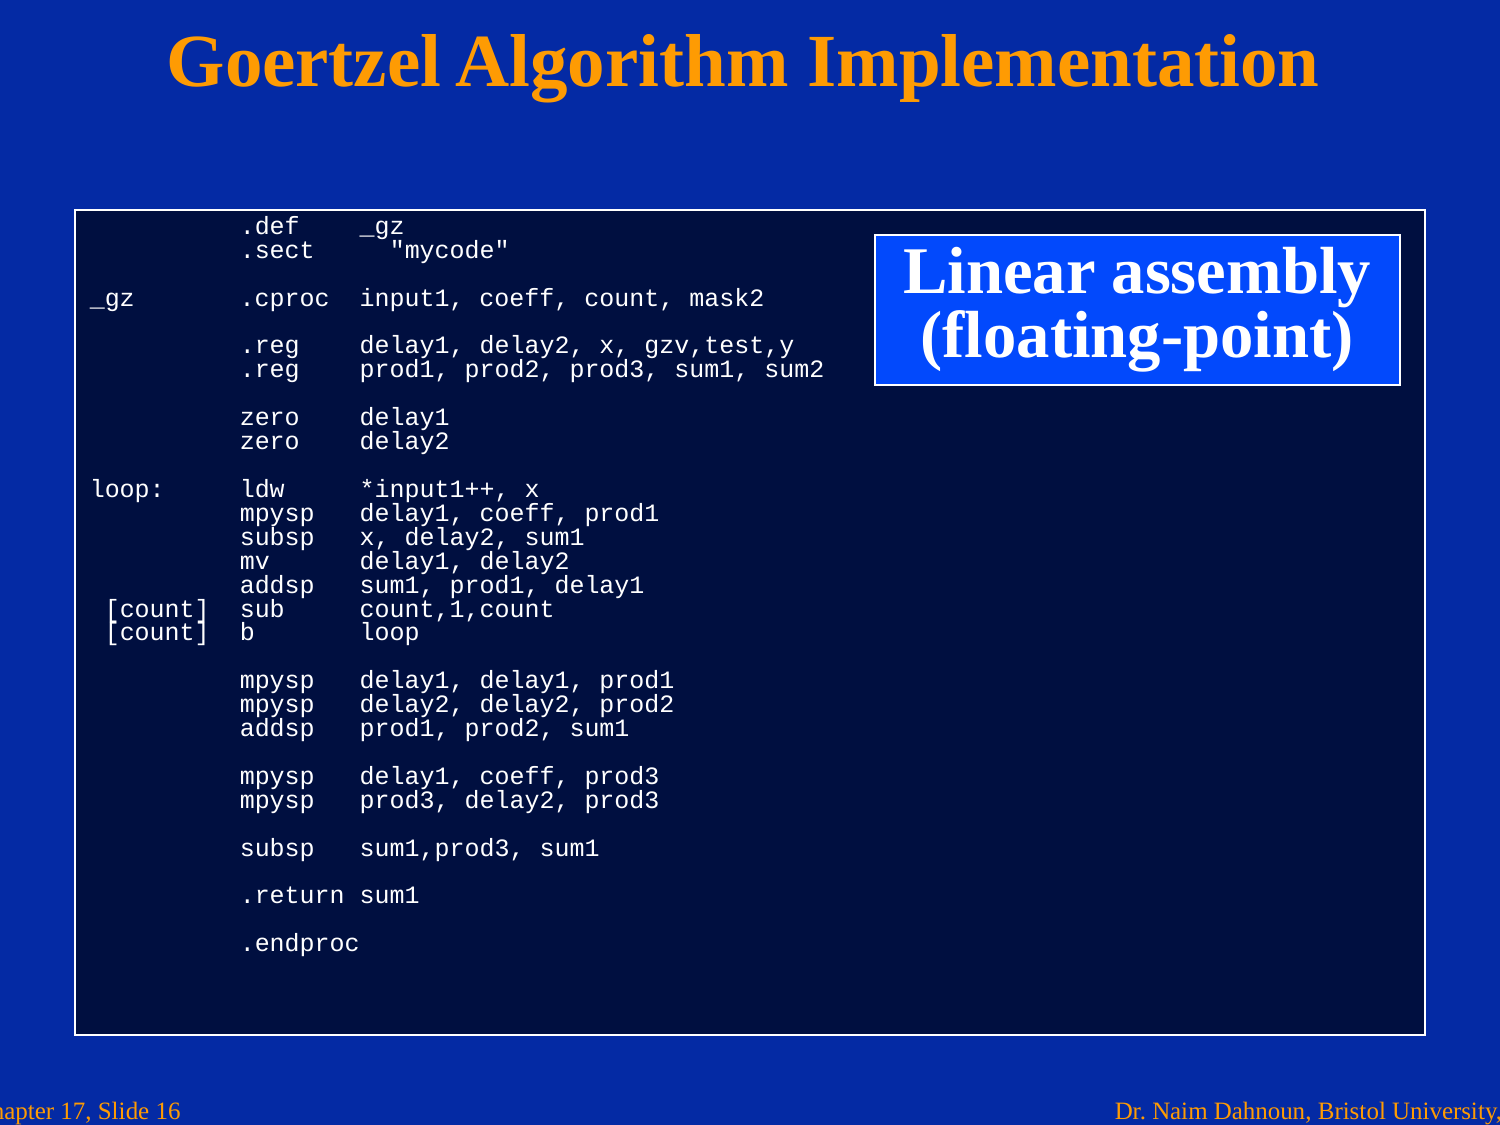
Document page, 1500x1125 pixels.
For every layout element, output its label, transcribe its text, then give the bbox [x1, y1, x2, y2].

title Goertzel Algorithm Implementation [0, 0, 1488, 126]
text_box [74, 207, 1476, 1036]
